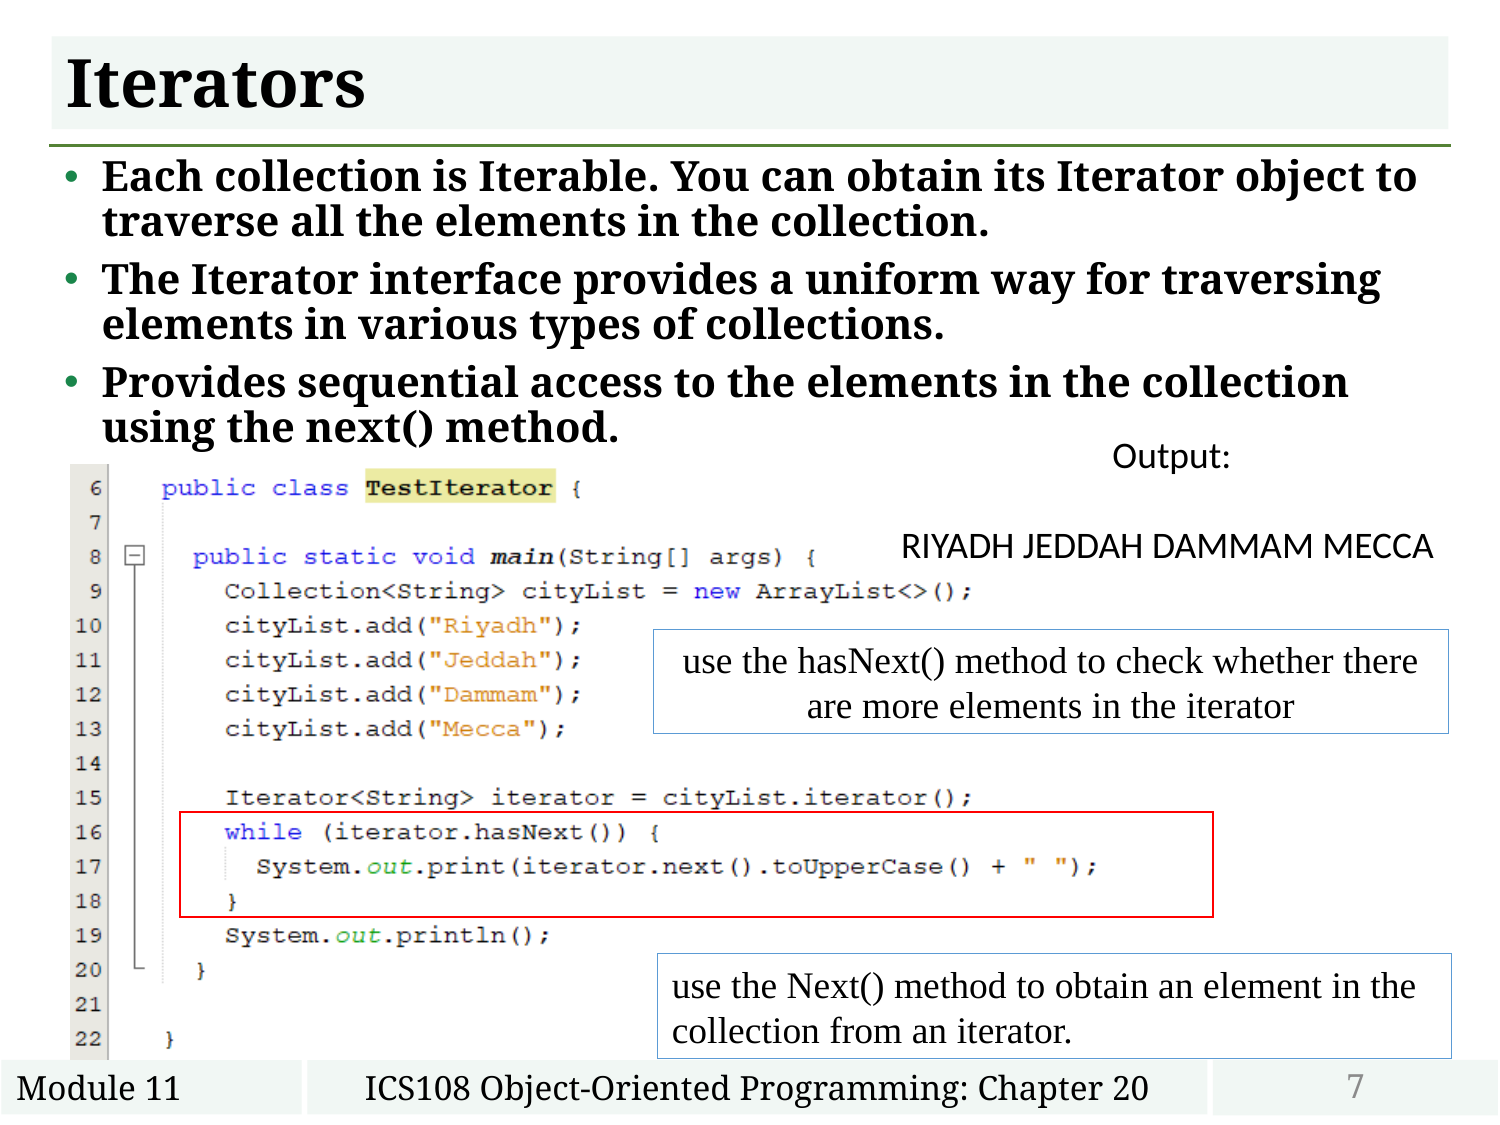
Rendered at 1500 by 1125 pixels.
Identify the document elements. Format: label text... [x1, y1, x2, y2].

picture [70, 464, 1102, 1060]
list Each collection is Iterable. You can obtain its Iterator object to traverse all the elements in the collection. The Iterator interface provides a uniform way for traversing elements in various types of collections. Provides sequential access to the elements in the collection using the next() method. [49, 148, 1451, 1026]
title Iterators [51, 36, 1449, 130]
text_box use the Next() method to obtain an element in the collection from an iterator. [1102, 953, 1452, 1059]
slide_number 7 [1212, 1059, 1498, 1116]
text_box Output: RIYADH JEDDAH DAMMAM MECCA [886, 423, 1458, 574]
text_box [1102, 811, 1214, 918]
text_box use the hasNext() method to check whether there are more elements in the iterator [1102, 629, 1449, 734]
